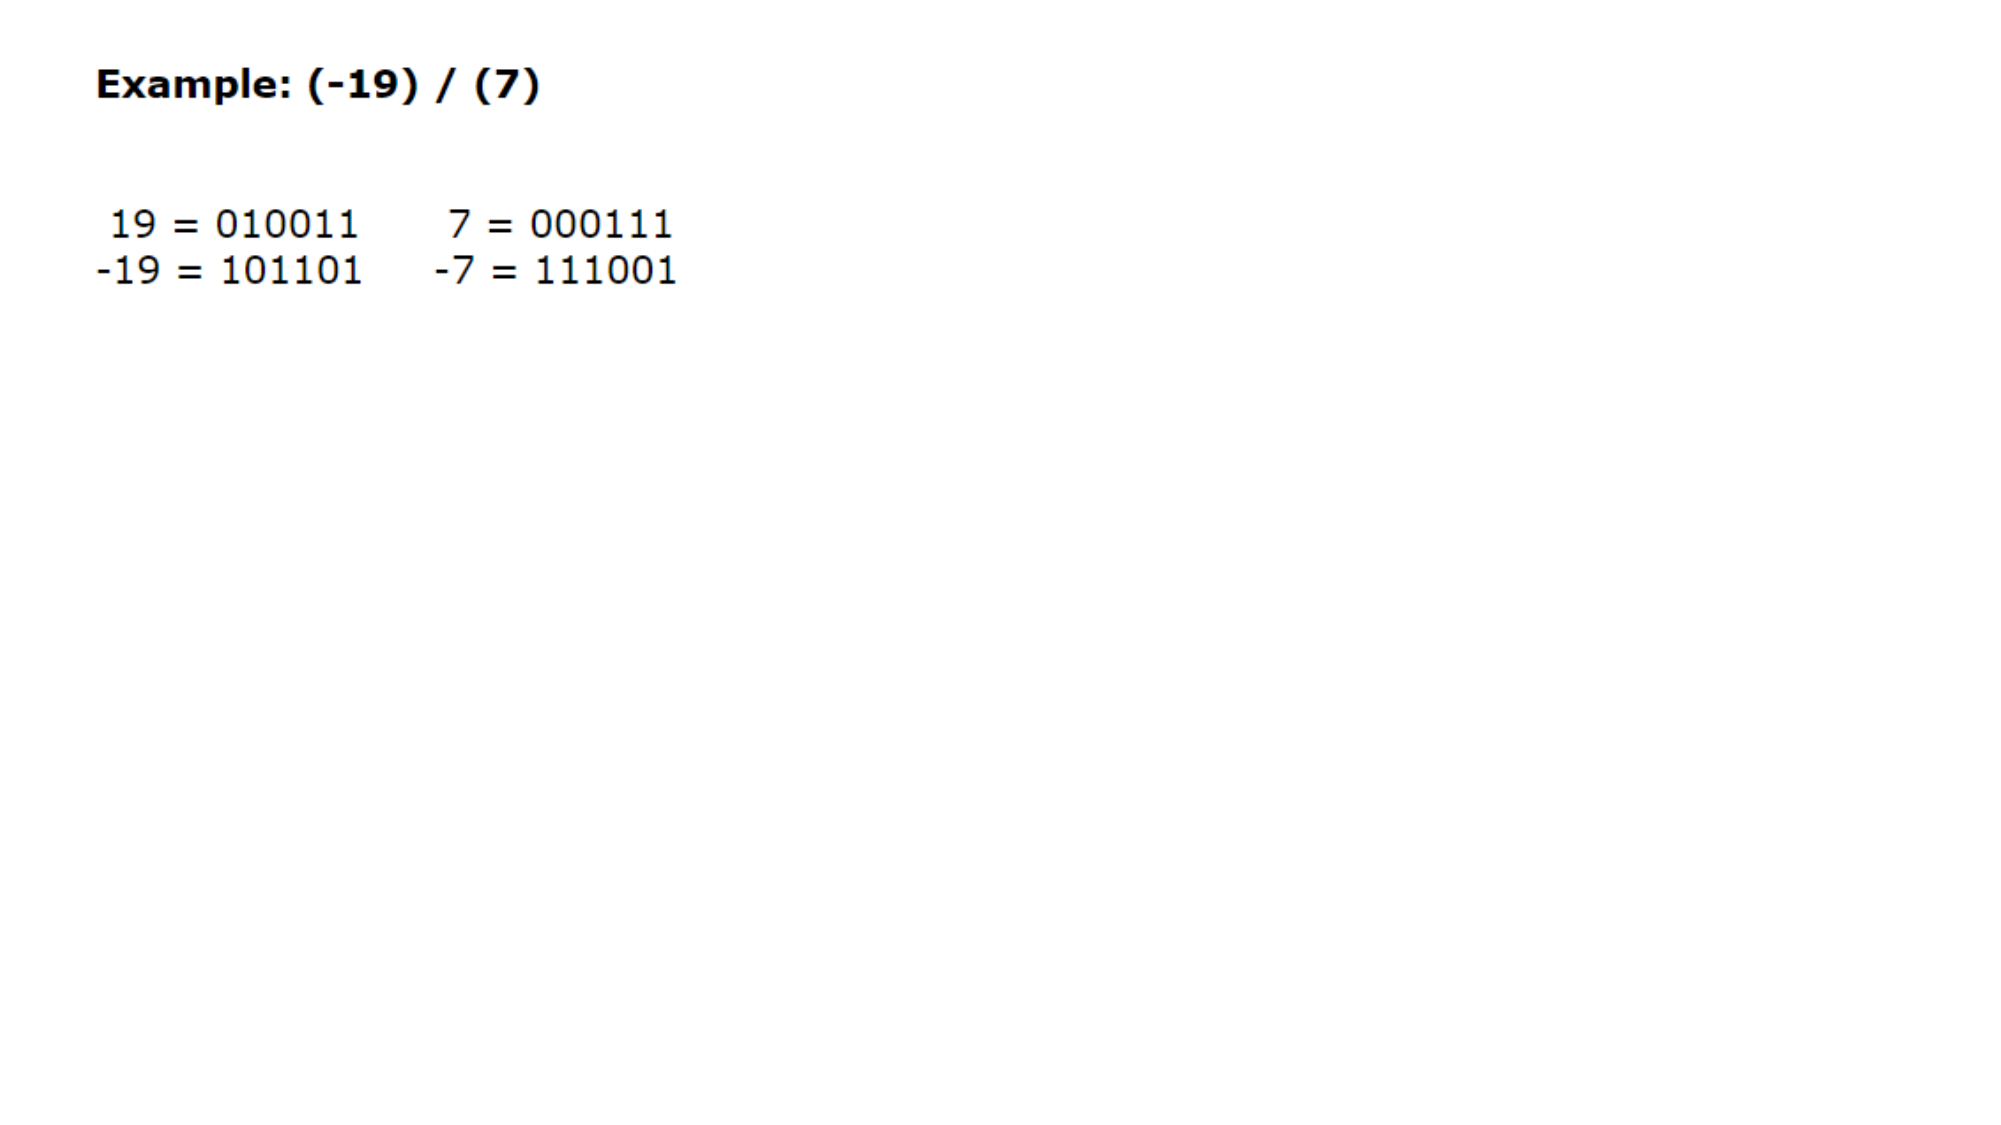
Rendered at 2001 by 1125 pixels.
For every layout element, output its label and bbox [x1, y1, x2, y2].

picture [92, 61, 681, 294]
